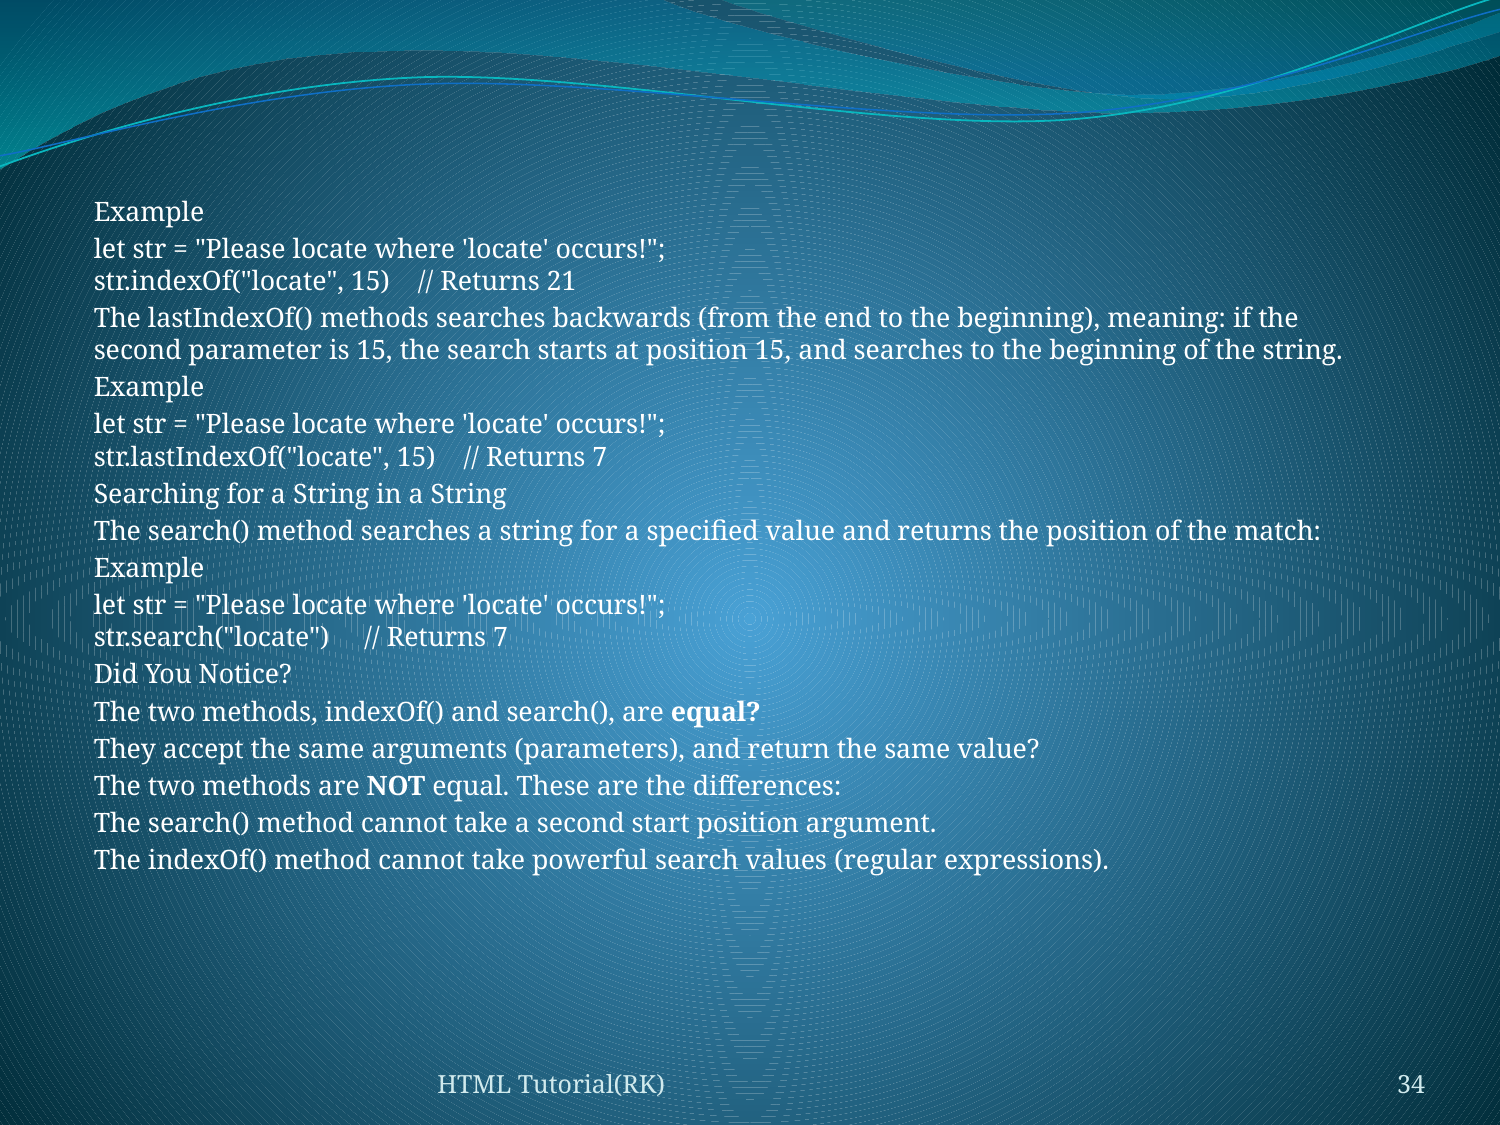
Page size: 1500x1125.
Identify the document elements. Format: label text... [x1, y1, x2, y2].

footer HTML Tutorial(RK) [437, 1042, 988, 1103]
slide_number 34 [1299, 1042, 1425, 1103]
subtitle Example let str = "Please locate where 'locate' occurs!"; str.indexOf("locate", 15) // Returns 21 The lastIndexOf() methods searches backwards (from the end to the beginning), meaning: if the second parameter is 15, the search starts at position 15, and searches to the beginning of the string. Example let str = "Please locate where 'locate' occurs!"; str.lastIndexOf("locate", 15) // Returns 7 Searching for a String in a String The search() method searches a string for a specified value and returns the position of the match: Example let str = "Please locate where 'locate' occurs!"; str.search("locate") // Returns 7 Did You Notice? The two methods, indexOf() and search(), are equal? They accept the same arguments (parameters), and return the same value? The two methods are NOT equal. These are the differences: The search() method cannot take a second start position argument. The indexOf() method cannot take powerful search values (regular expressions). [93, 187, 1376, 961]
